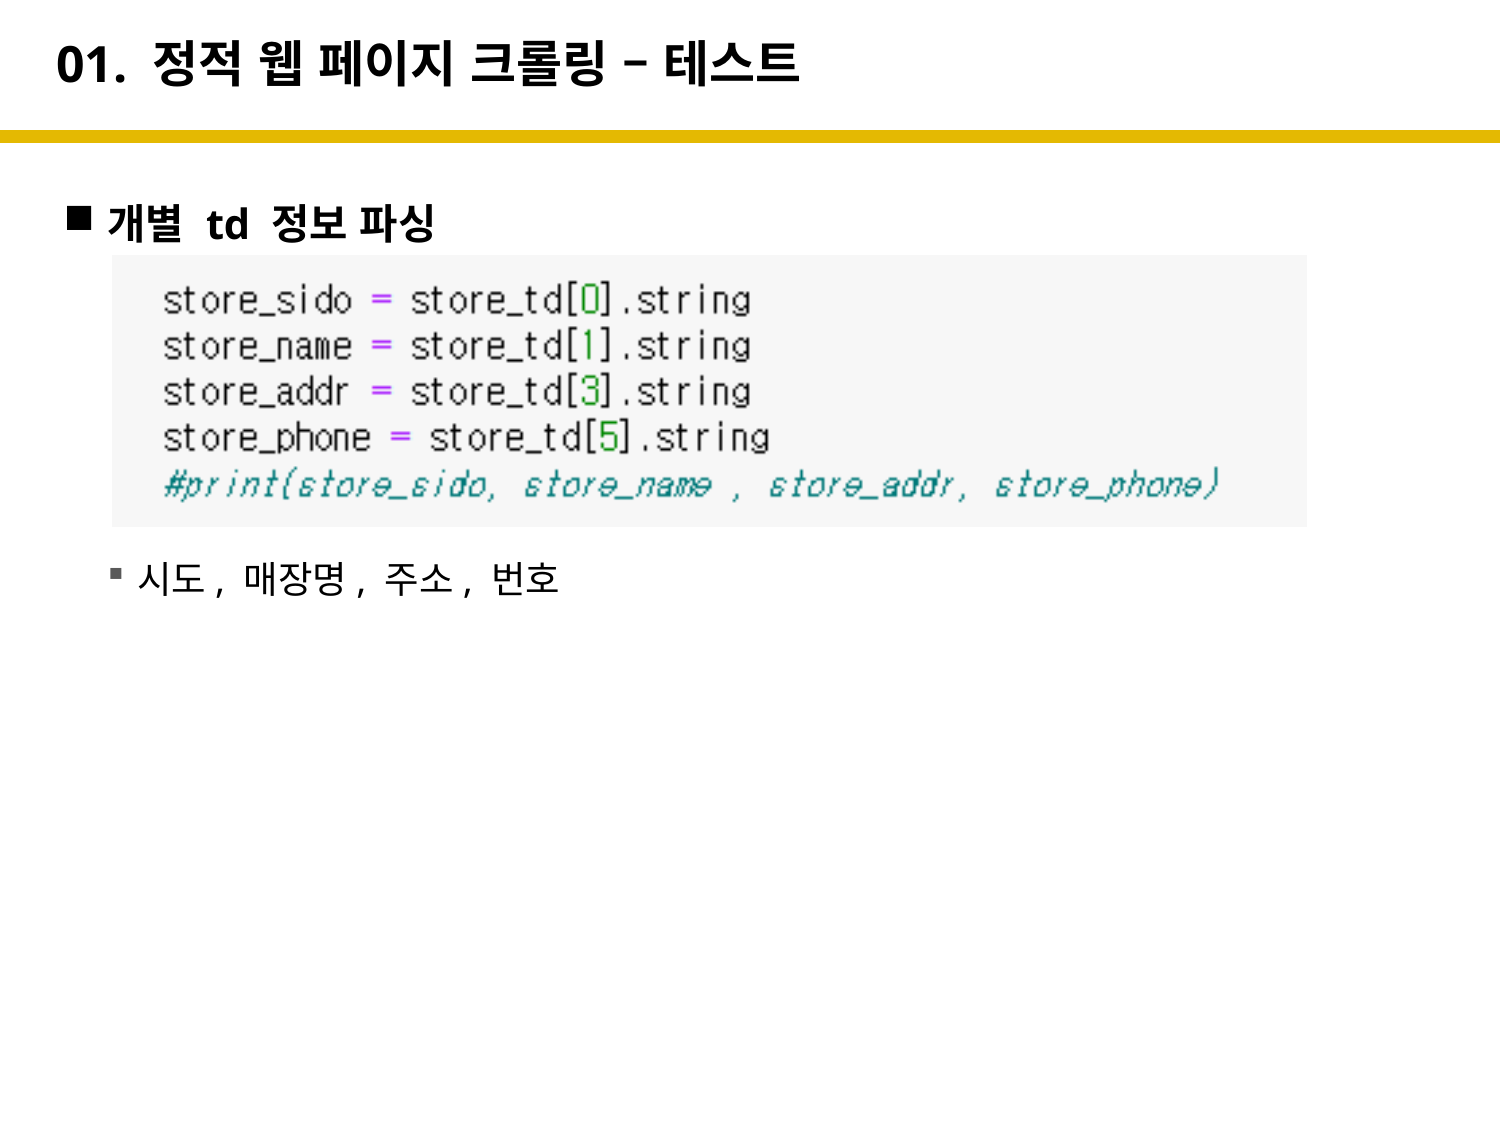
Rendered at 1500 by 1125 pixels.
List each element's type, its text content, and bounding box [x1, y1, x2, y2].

title 01. 정적 웹 페이지 크롤링 – 테스트 [41, 17, 1282, 108]
list 개별 td 정보 파싱 시도, 매장명, 주소, 번호 [48, 165, 1467, 1064]
picture [111, 255, 1307, 528]
